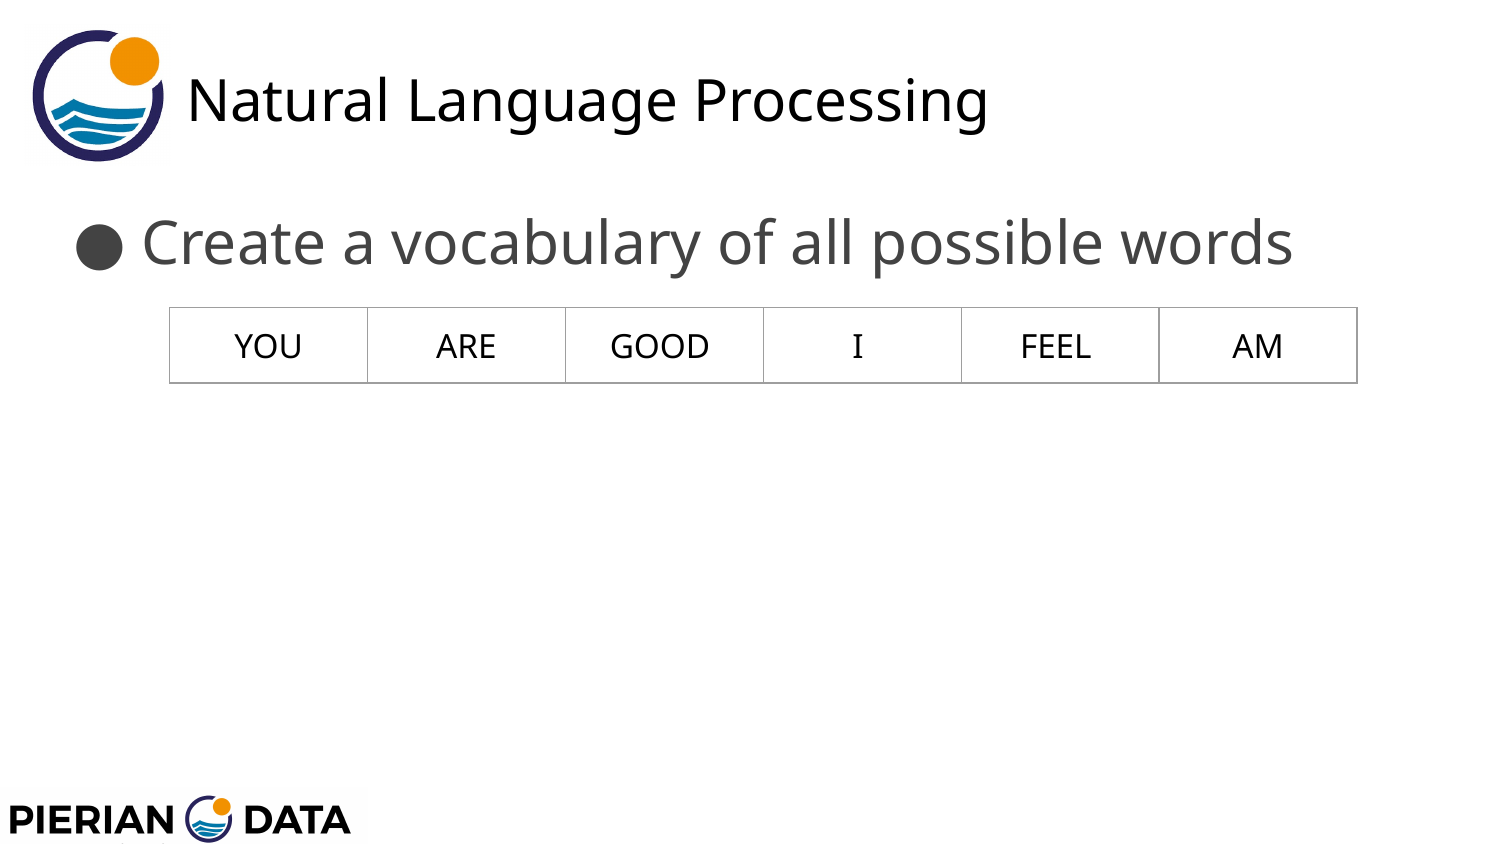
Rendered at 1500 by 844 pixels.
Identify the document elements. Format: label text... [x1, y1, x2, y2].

list Create a vocabulary of all possible words [51, 189, 1476, 750]
table_header GOOD [566, 308, 763, 382]
table_header AM [1160, 308, 1356, 382]
title Natural Language Processing [176, 48, 1449, 143]
picture [0, 787, 368, 844]
table_header FEEL [962, 308, 1158, 382]
table_header I [764, 308, 961, 382]
table_header ARE [368, 308, 565, 382]
picture [24, 24, 172, 167]
table_header YOU [170, 308, 367, 382]
